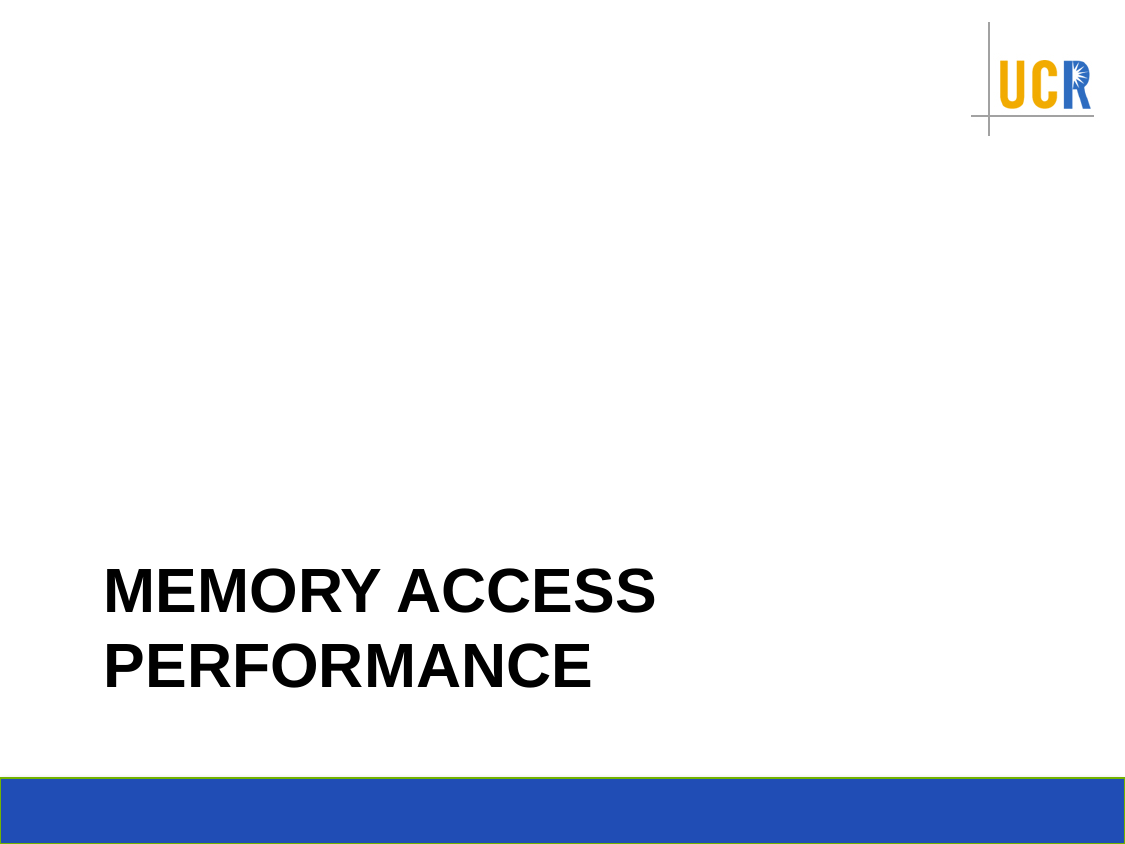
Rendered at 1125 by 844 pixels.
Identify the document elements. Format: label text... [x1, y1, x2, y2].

picture [962, 0, 1125, 147]
title Memory access performance [88, 542, 1046, 710]
